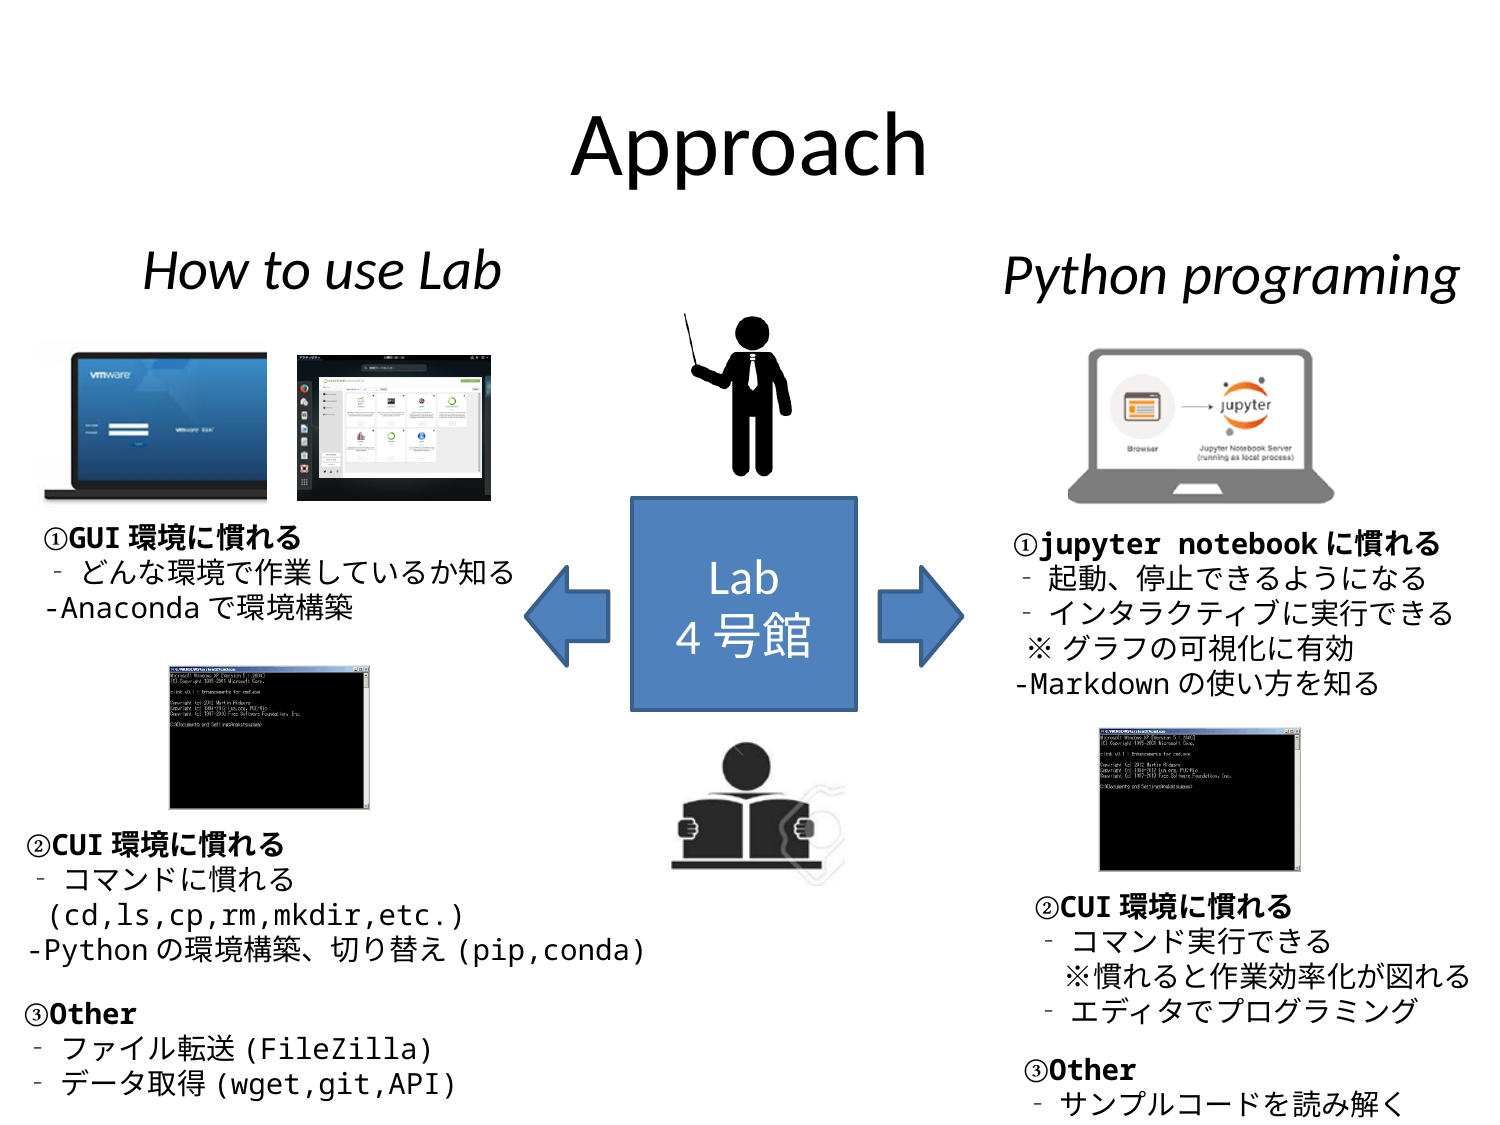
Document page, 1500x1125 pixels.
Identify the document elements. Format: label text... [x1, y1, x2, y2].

text_box ③Other ‐ファイル転送(FileZilla) ‐データ取得(wget,git,API) [9, 987, 474, 1108]
text_box Python programing [988, 228, 1477, 314]
picture [167, 665, 370, 811]
text_box ③Other ‐サンプルコードを読み解く [1008, 1043, 1424, 1125]
text_box ②CUI環境に慣れる ‐コマンドに慣れる (cd,ls,cp,rm,mkdir,etc.) ‐Pythonの環境構築、切り替え(pip,conda) [11, 819, 663, 974]
text_box How to use Lab [127, 223, 519, 309]
picture [655, 302, 833, 480]
picture [1098, 727, 1301, 873]
text_box ①GUI環境に慣れる ‐どんな環境で作業しているか知る ‐Anacondaで環境構築 [28, 512, 532, 632]
text_box Lab 4号館 [630, 496, 858, 712]
picture [296, 355, 491, 501]
text_box ①jupyter notebookに慣れる ‐起動、停止できるようになる ‐インタラクティブに実行できる ※グラフの可視化に有効 ‐Markdownの使い方を知る [998, 518, 1472, 708]
picture [655, 727, 845, 886]
text_box [523, 564, 611, 668]
title Approach [75, 45, 1425, 233]
picture [32, 339, 267, 509]
picture [1068, 325, 1337, 519]
text_box ②CUI環境に慣れる ‐コマンド実行できる ※慣れると作業効率化が図れる ‐エディタでプログラミング [1019, 881, 1489, 1036]
text_box [877, 564, 965, 668]
